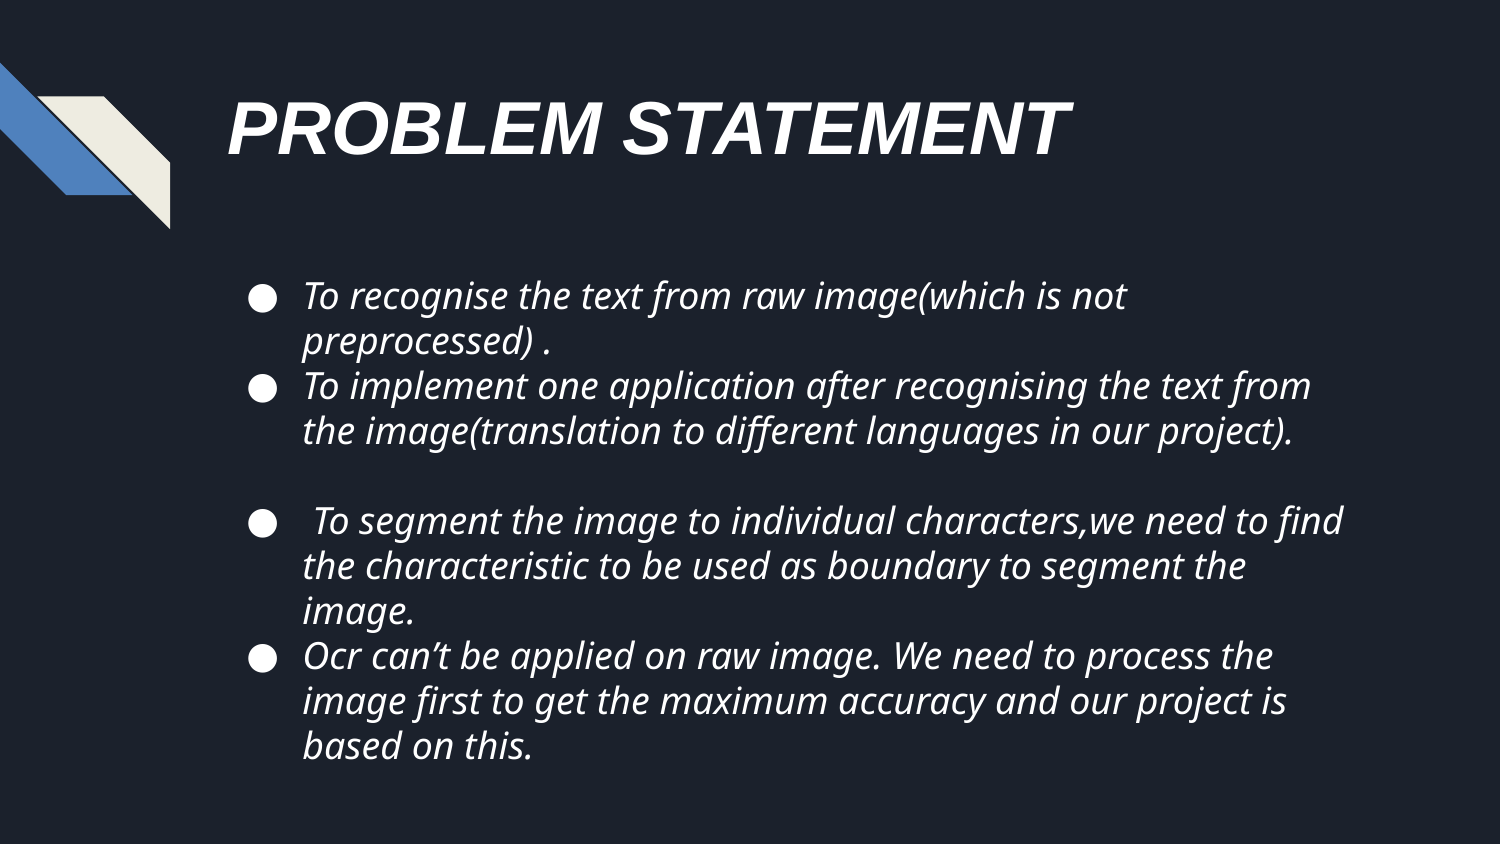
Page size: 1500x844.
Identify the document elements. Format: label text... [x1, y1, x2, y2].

text_box PROBLEM STATEMENT [212, 64, 1368, 215]
text_box To recognise the text from raw image(which is not preprocessed) . To implement one application after recognising the text from the image(translation to different languages in our project). To segment the image to individual characters,we need to find the characteristic to be used as boundary to segment the image. Ocr can’t be applied on raw image. We need to process the image first to get the maximum accuracy and our project is based on this. [212, 257, 1368, 735]
